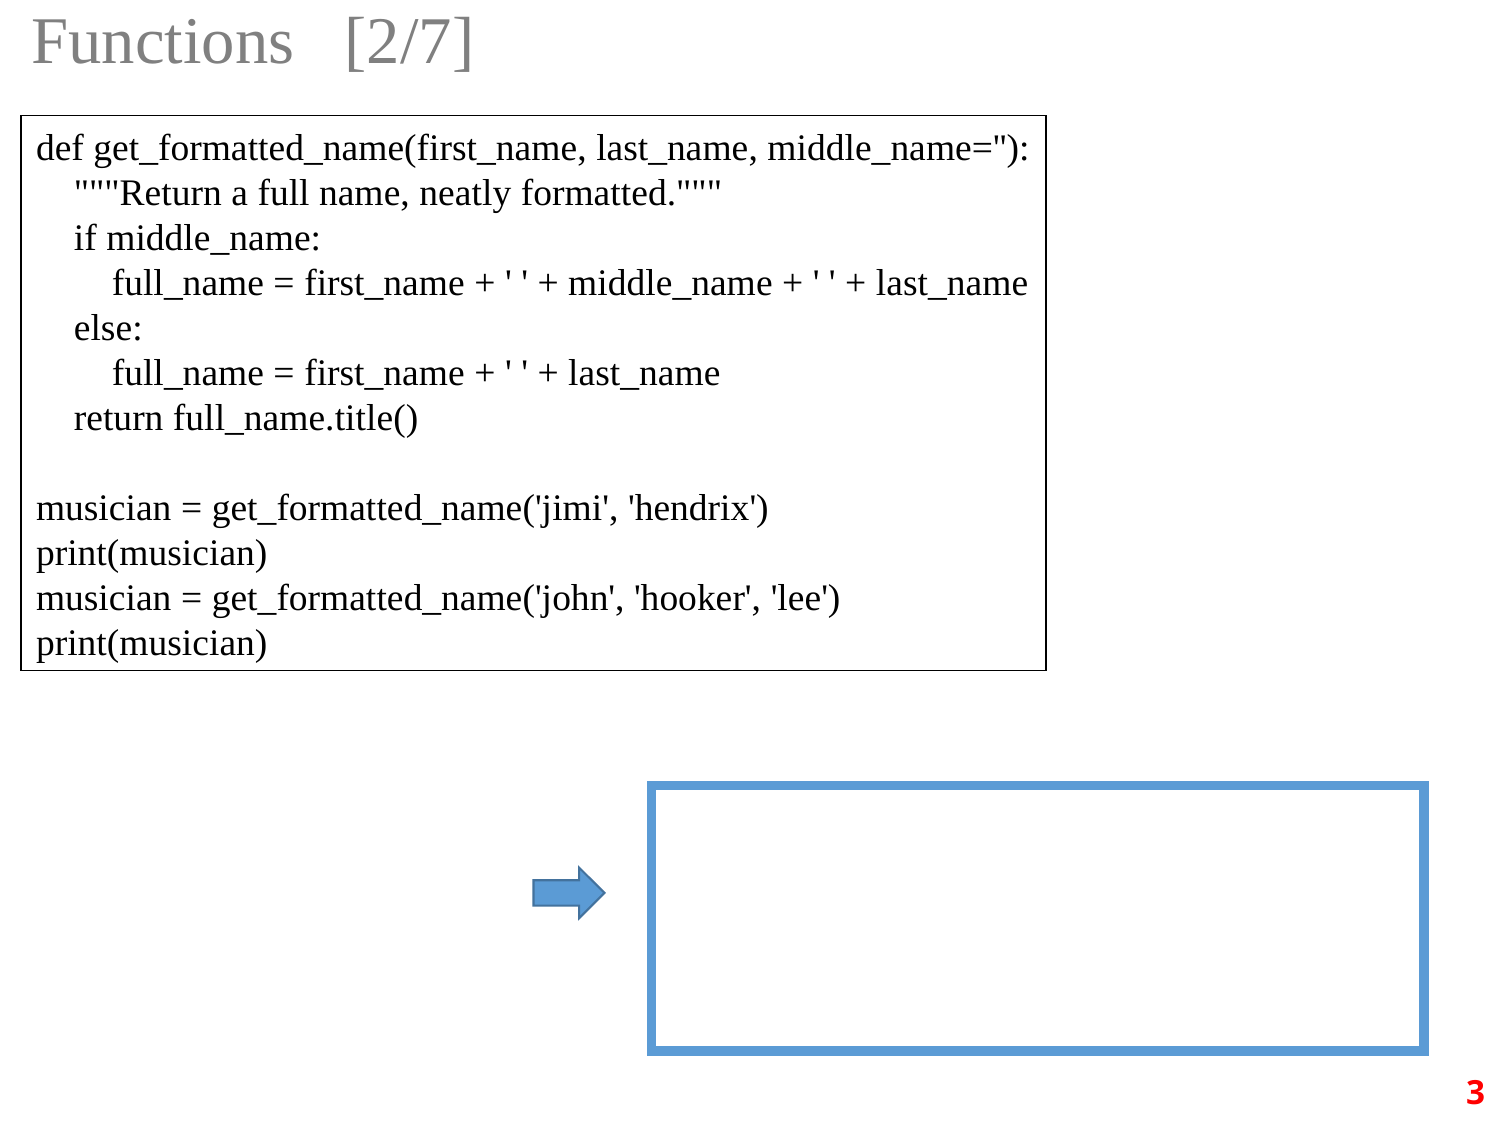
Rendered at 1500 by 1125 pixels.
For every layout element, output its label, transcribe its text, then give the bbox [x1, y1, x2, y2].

slide_number 3 [1412, 1072, 1500, 1115]
text_box Functions [2/7] [16, 0, 716, 84]
text_box [650, 784, 1425, 1052]
text_box [532, 865, 606, 921]
text_box def get_formatted_name(first_name, last_name, middle_name=''): """Return a full name, neatly formatted.""" if middle_name: full_name = first_name + ' ' + middle_name + ' ' + last_name else: full_name = first_name + ' ' + last_name return full_name.title() musician = get_formatted_name('jimi', 'hendrix') print(musician) musician = get_formatted_name('john', 'hooker', 'lee') print(musician) [20, 115, 1047, 671]
